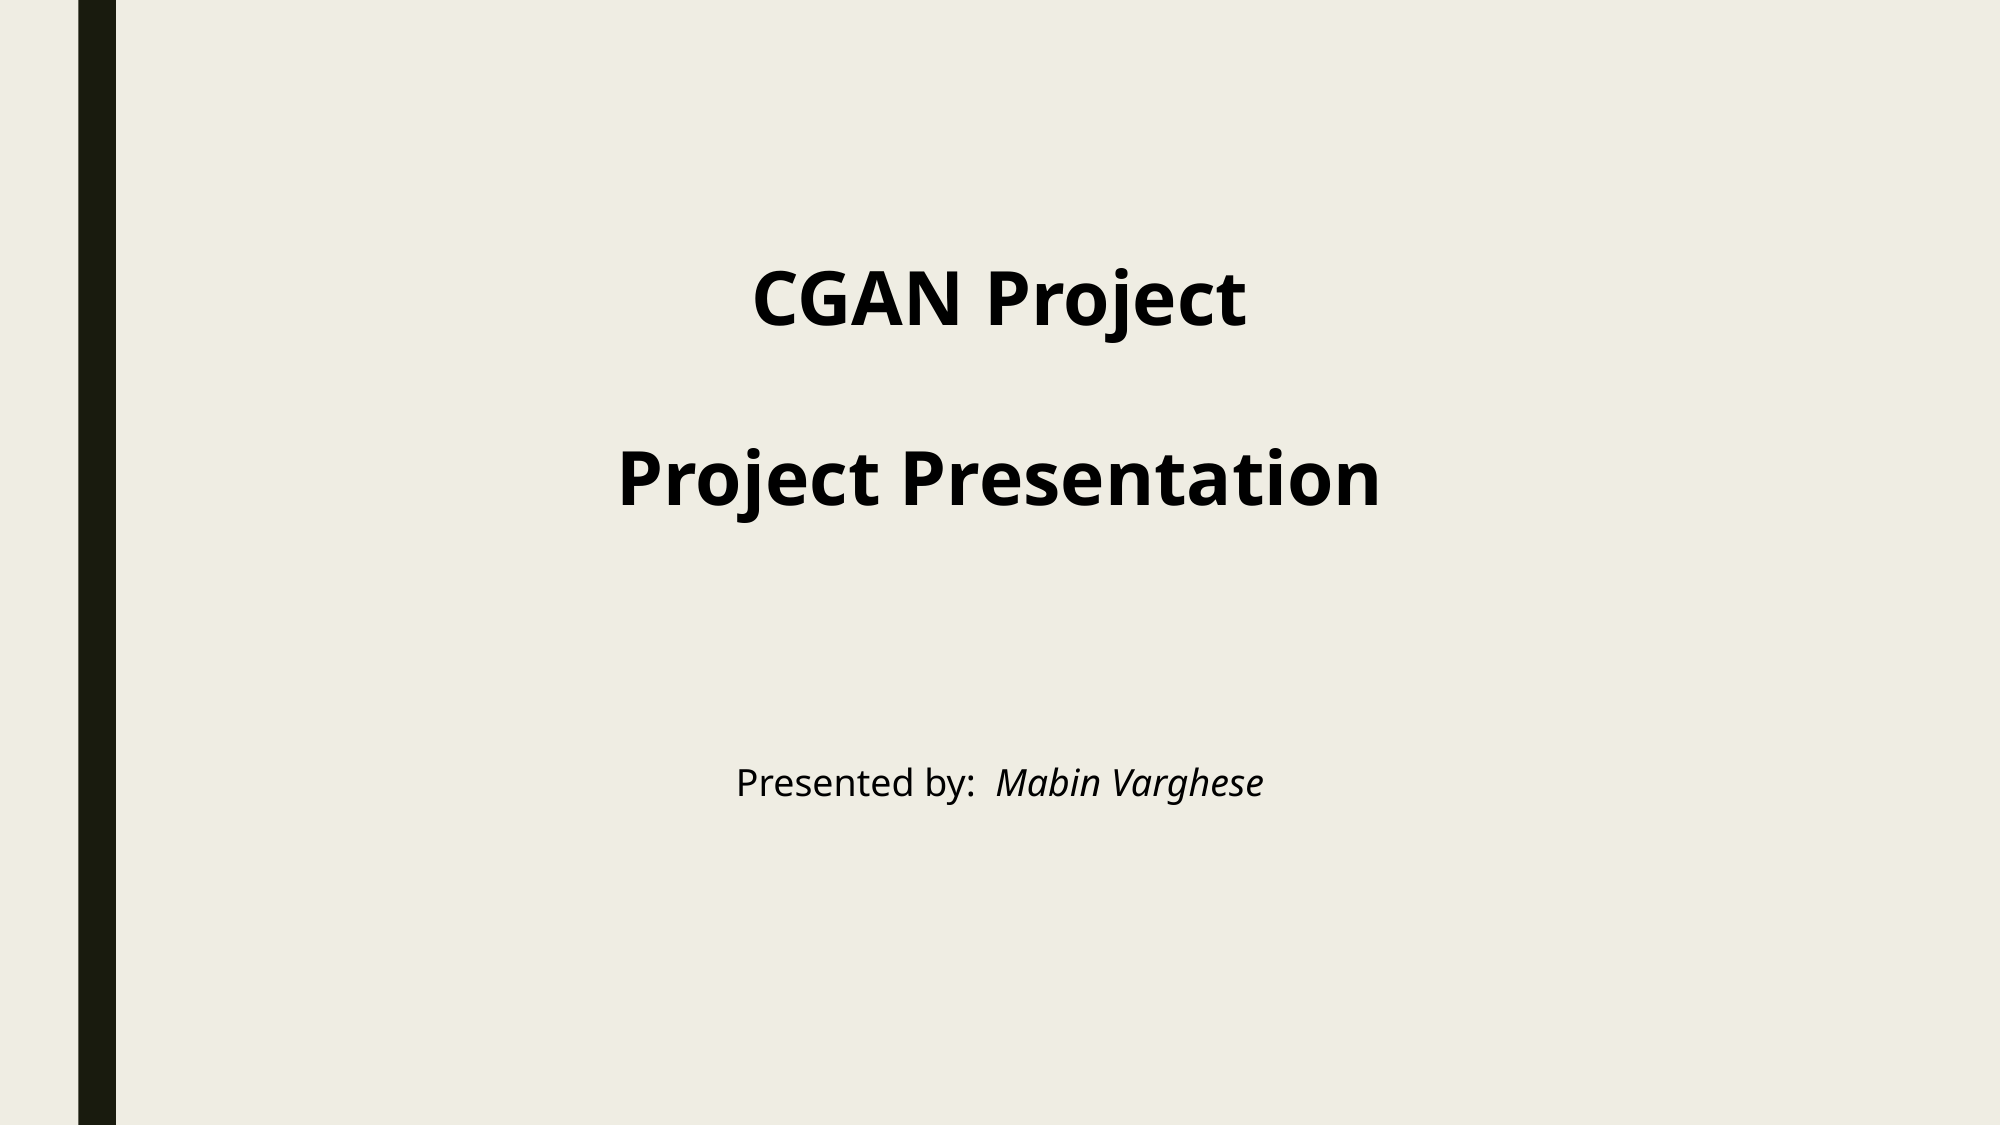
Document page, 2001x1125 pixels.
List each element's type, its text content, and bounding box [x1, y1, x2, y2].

text_box Presented by: Mabin Varghese [721, 751, 1279, 812]
text_box CGAN Project Project Presentation [601, 172, 1399, 598]
